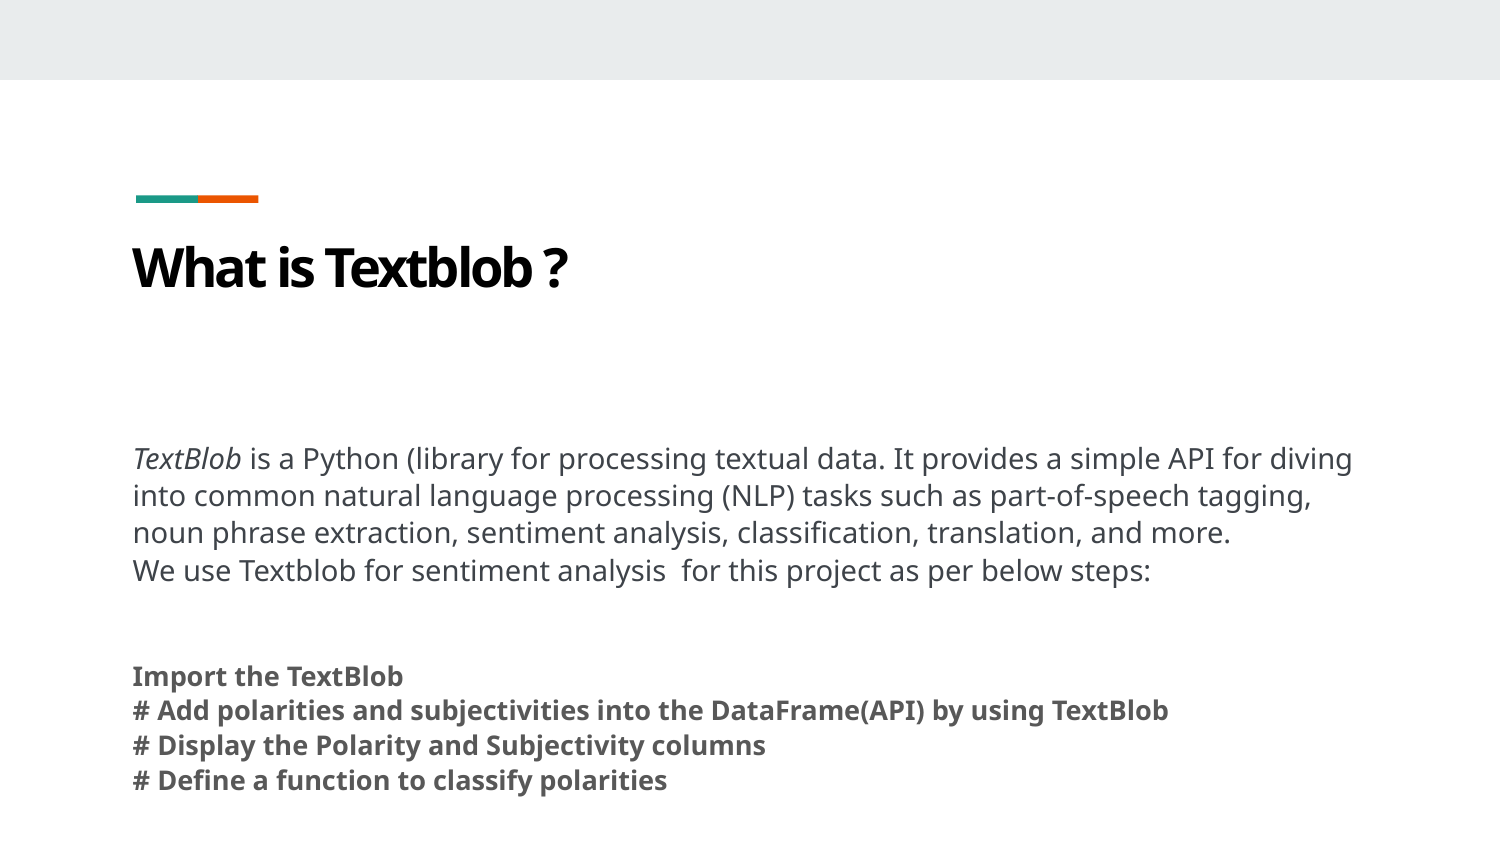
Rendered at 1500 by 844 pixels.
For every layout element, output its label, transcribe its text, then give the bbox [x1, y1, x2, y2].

title What is Textblob ? TextBlob is a Python (library for processing textual data. It provides a simple API for diving into common natural language processing (NLP) tasks such as part-of-speech tagging, noun phrase extraction, sentiment analysis, classification, translation, and more. We use Textblob for sentiment analysis for this project as per below steps: Import the TextBlob # Add polarities and subjectivities into the DataFrame(API) by using TextBlob # Display the Polarity and Subjectivity columns # Define a function to classify polarities # Display the Polarity and Subjectivity Analysis [132, 226, 1368, 844]
text_box [0, 0, 1500, 80]
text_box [135, 195, 259, 204]
